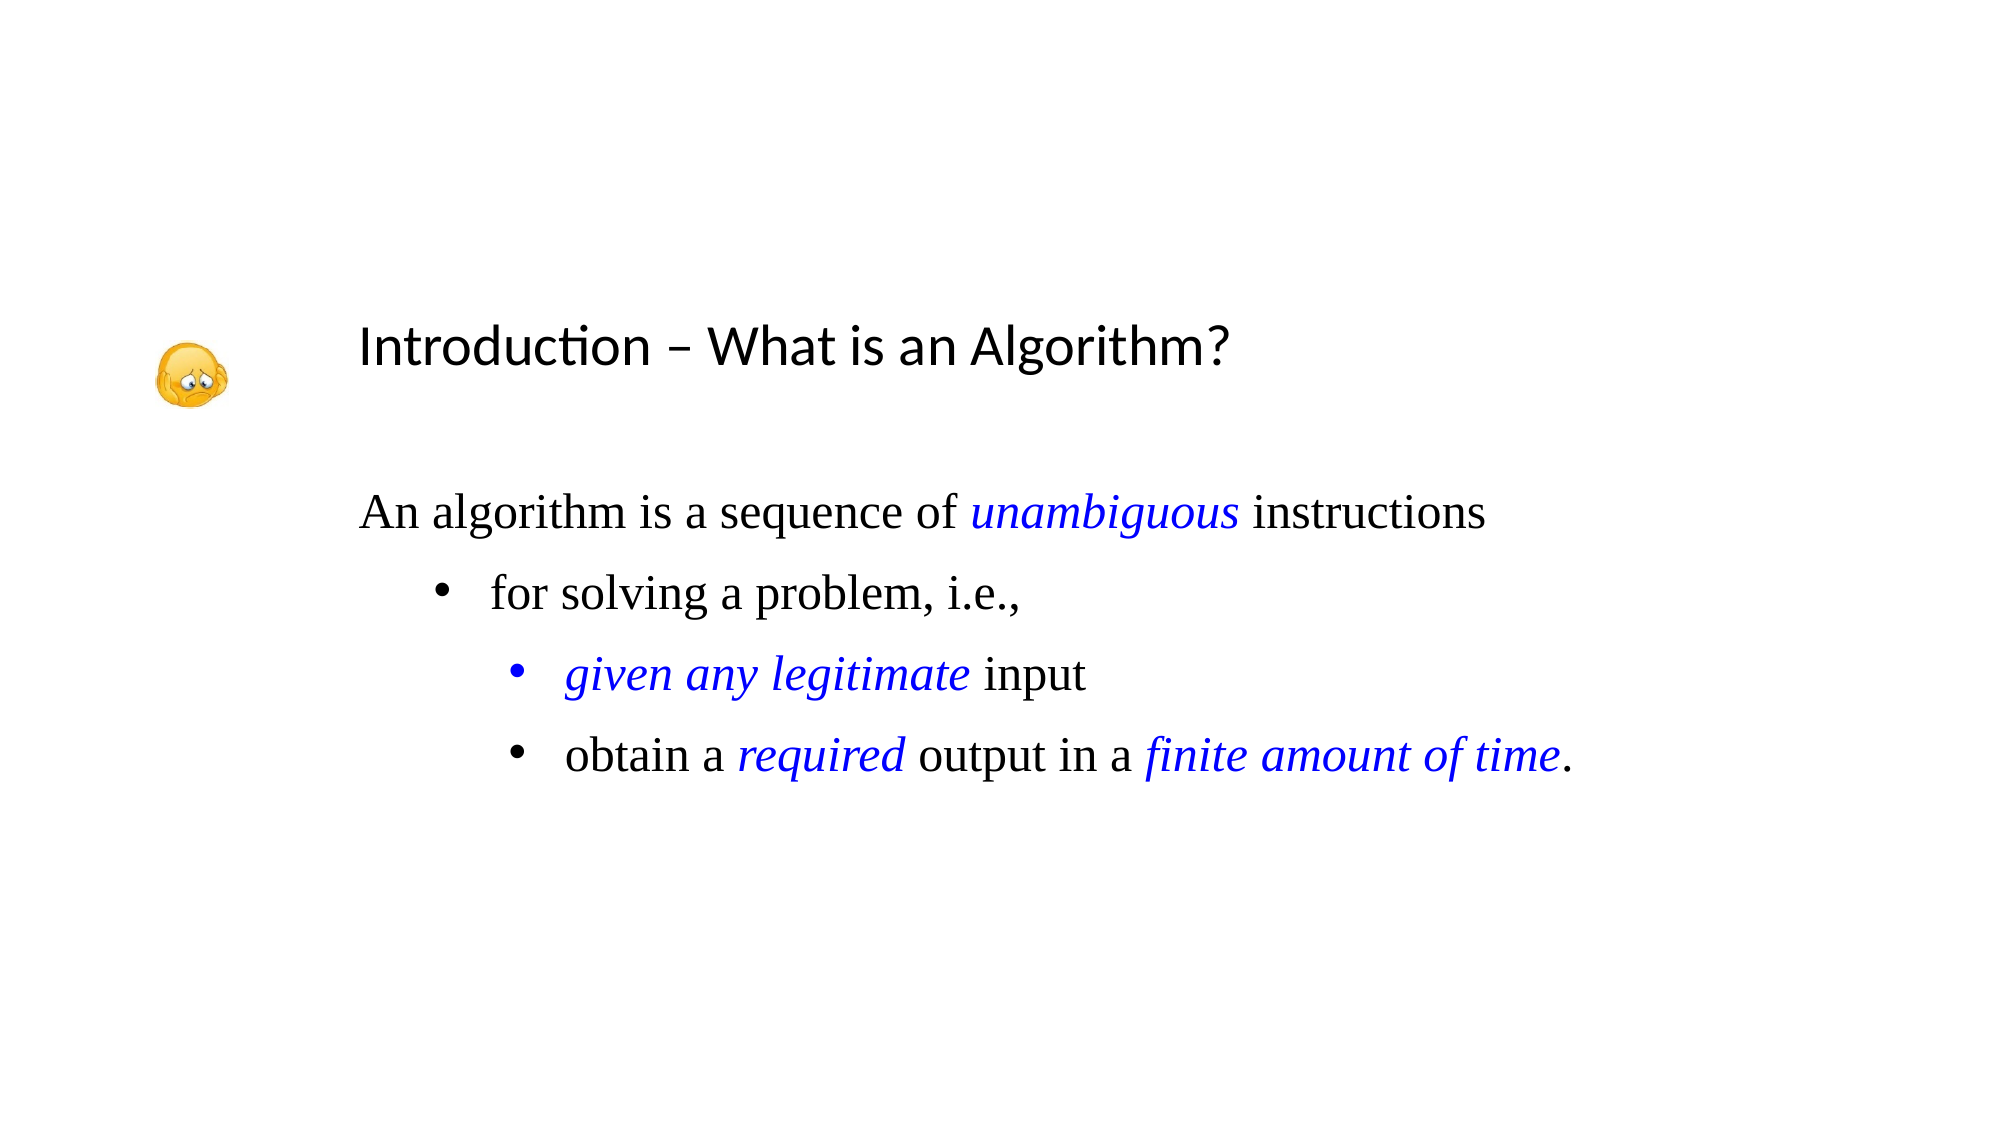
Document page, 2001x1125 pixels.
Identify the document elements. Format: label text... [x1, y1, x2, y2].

picture [155, 340, 229, 409]
text_box Introduction – What is an Algorithm? An algorithm is a sequence of unambiguous instructions for solving a problem, i.e., given any legitimate input obtain a required output in a finite amount of time. [343, 294, 1834, 870]
